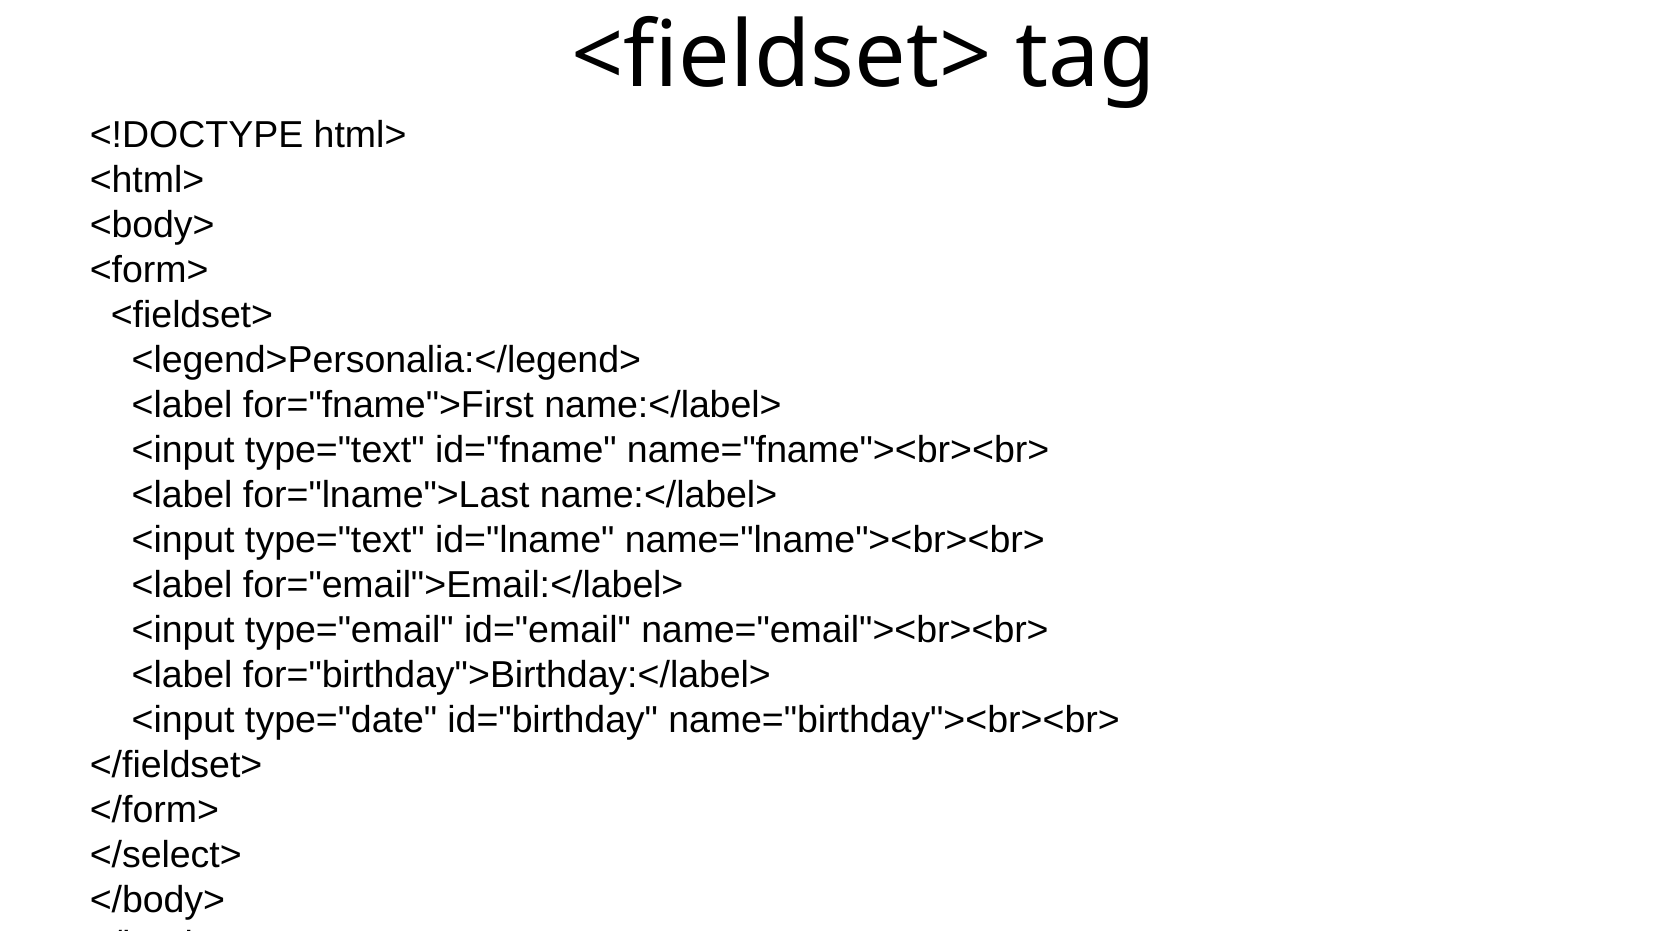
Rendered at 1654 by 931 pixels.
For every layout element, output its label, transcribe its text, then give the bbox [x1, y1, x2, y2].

text_box <fieldset> tag [119, 0, 1608, 105]
text_box <!DOCTYPE html> <html> <body> <form> <fieldset> <legend>Personalia:</legend> <label for="fname">First name:</label> <input type="text" id="fname" name="fname"><br><br> <label for="lname">Last name:</label> <input type="text" id="lname" name="lname"><br><br> <label for="email">Email:</label> <input type="email" id="email" name="email"><br><br> <label for="birthday">Birthday:</label> <input type="date" id="birthday" name="birthday"><br><br> </fieldset> </form> </select> </body> </html> [75, 102, 1335, 915]
